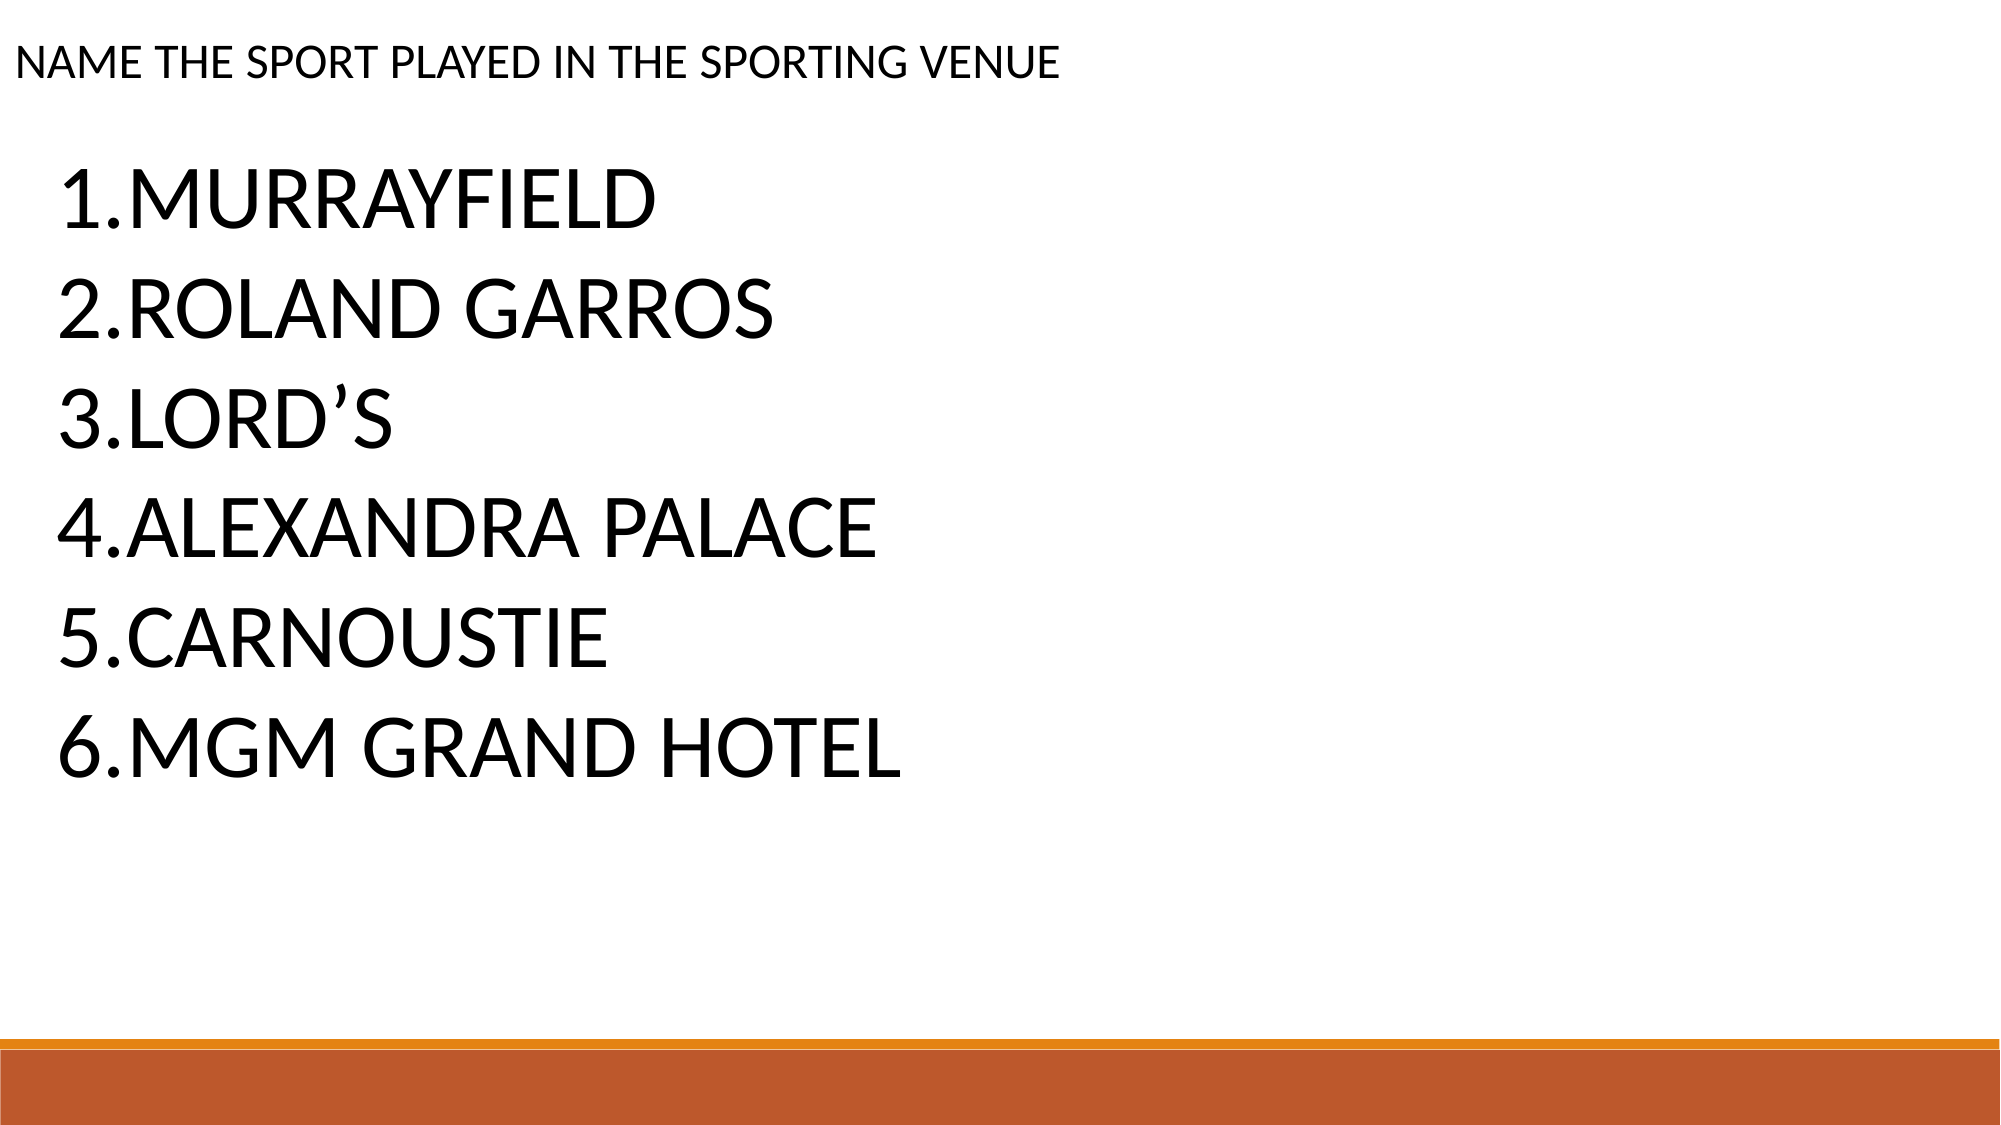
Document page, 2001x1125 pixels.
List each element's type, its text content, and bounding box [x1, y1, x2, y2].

text_box MURRAYFIELD ROLAND GARROS LORD’S ALEXANDRA PALACE CARNOUSTIE MGM GRAND HOTEL [41, 129, 2000, 804]
text_box NAME THE SPORT PLAYED IN THE SPORTING VENUE [0, 20, 2000, 96]
